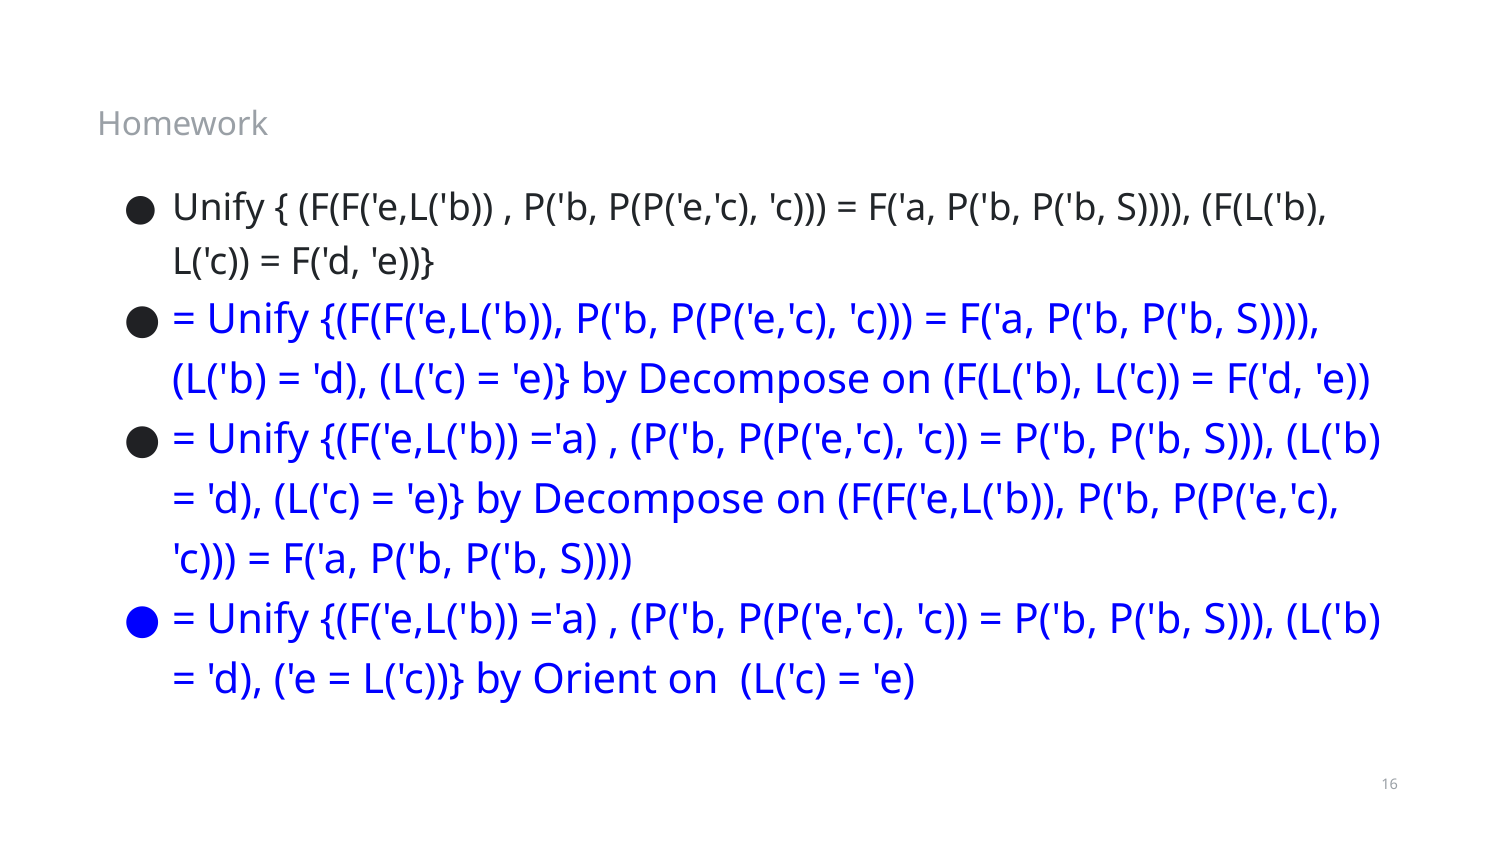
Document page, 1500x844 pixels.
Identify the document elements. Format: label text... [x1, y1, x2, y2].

slide_number ‹#› [1317, 752, 1413, 817]
title Unify { (F(F('e,L('b)) , P('b, P(P('e,'c), 'c))) = F('a, P('b, P('b, S)))), (F(L('b), L('c)) = F('d, 'e))} = Unify {(F(F('e,L('b)), P('b, P(P('e,'c), 'c))) = F('a, P('b, P('b, S)))), (L('b) = 'd), (L('c) = 'e)} by Decompose on (F(L('b), L('c)) = F('d, 'e)) = Unify {(F('e,L('b)) ='a) , (P('b, P(P('e,'c), 'c)) = P('b, P('b, S))), (L('b) = 'd), (L('c) = 'e)} by Decompose on (F(F('e,L('b)), P('b, P(P('e,'c), 'c))) = F('a, P('b, P('b, S)))) = Unify {(F('e,L('b)) ='a) , (P('b, P(P('e,'c), 'c)) = P('b, P('b, S))), (L('b) = 'd), ('e = L('c))} by Orient on (L('c) = 'e) [82, 159, 1420, 798]
title Homework [82, 79, 891, 174]
